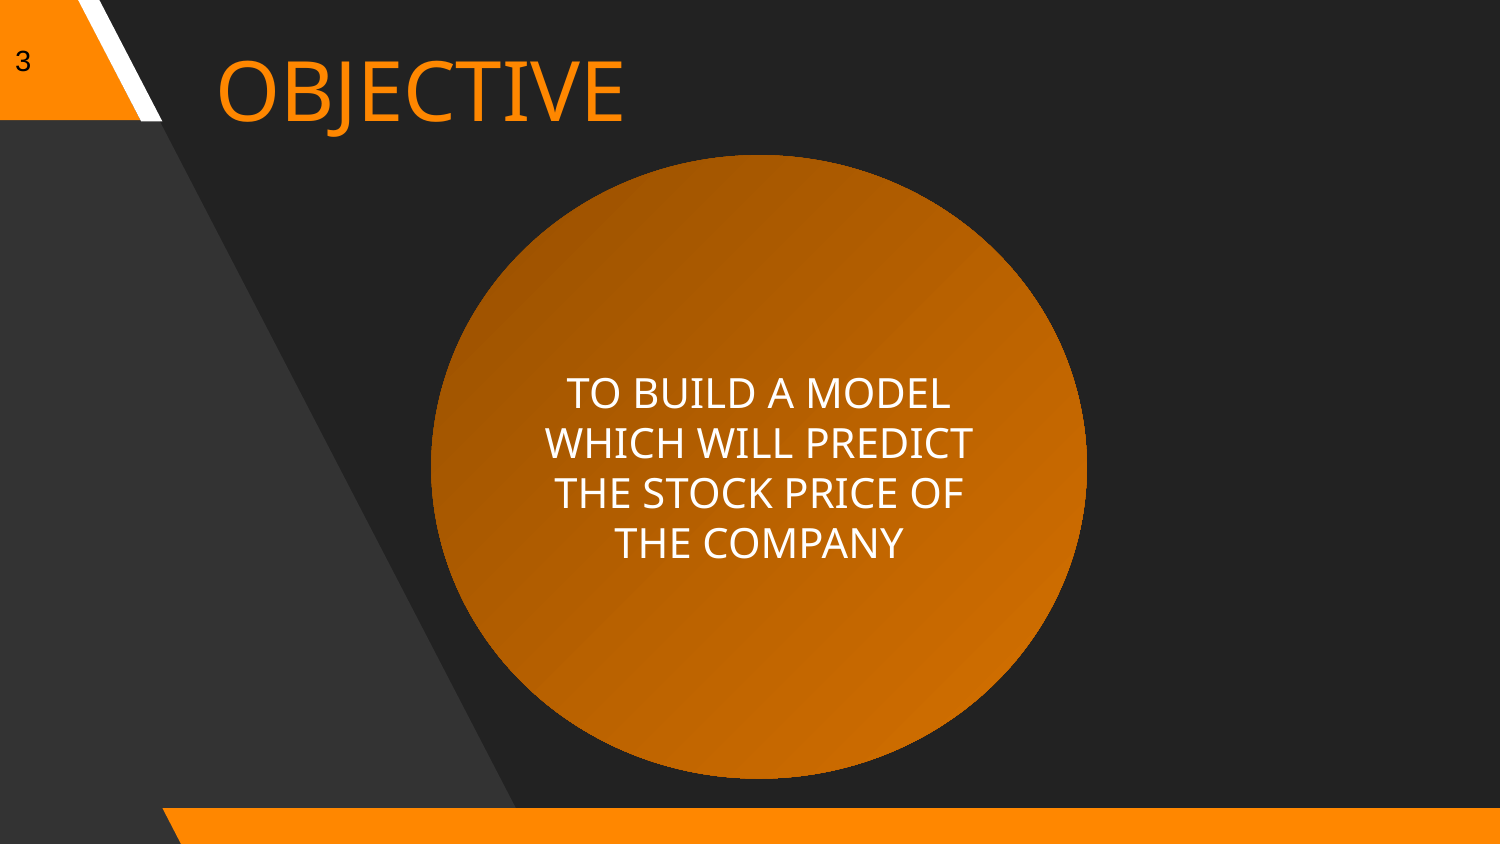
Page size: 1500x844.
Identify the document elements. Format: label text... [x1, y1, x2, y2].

slide_number 3 [0, 0, 98, 121]
text_box TO BUILD A MODEL WHICH WILL PREDICT THE STOCK PRICE OF THE COMPANY [431, 155, 1087, 779]
text_box OBJECTIVE [200, 0, 1127, 177]
